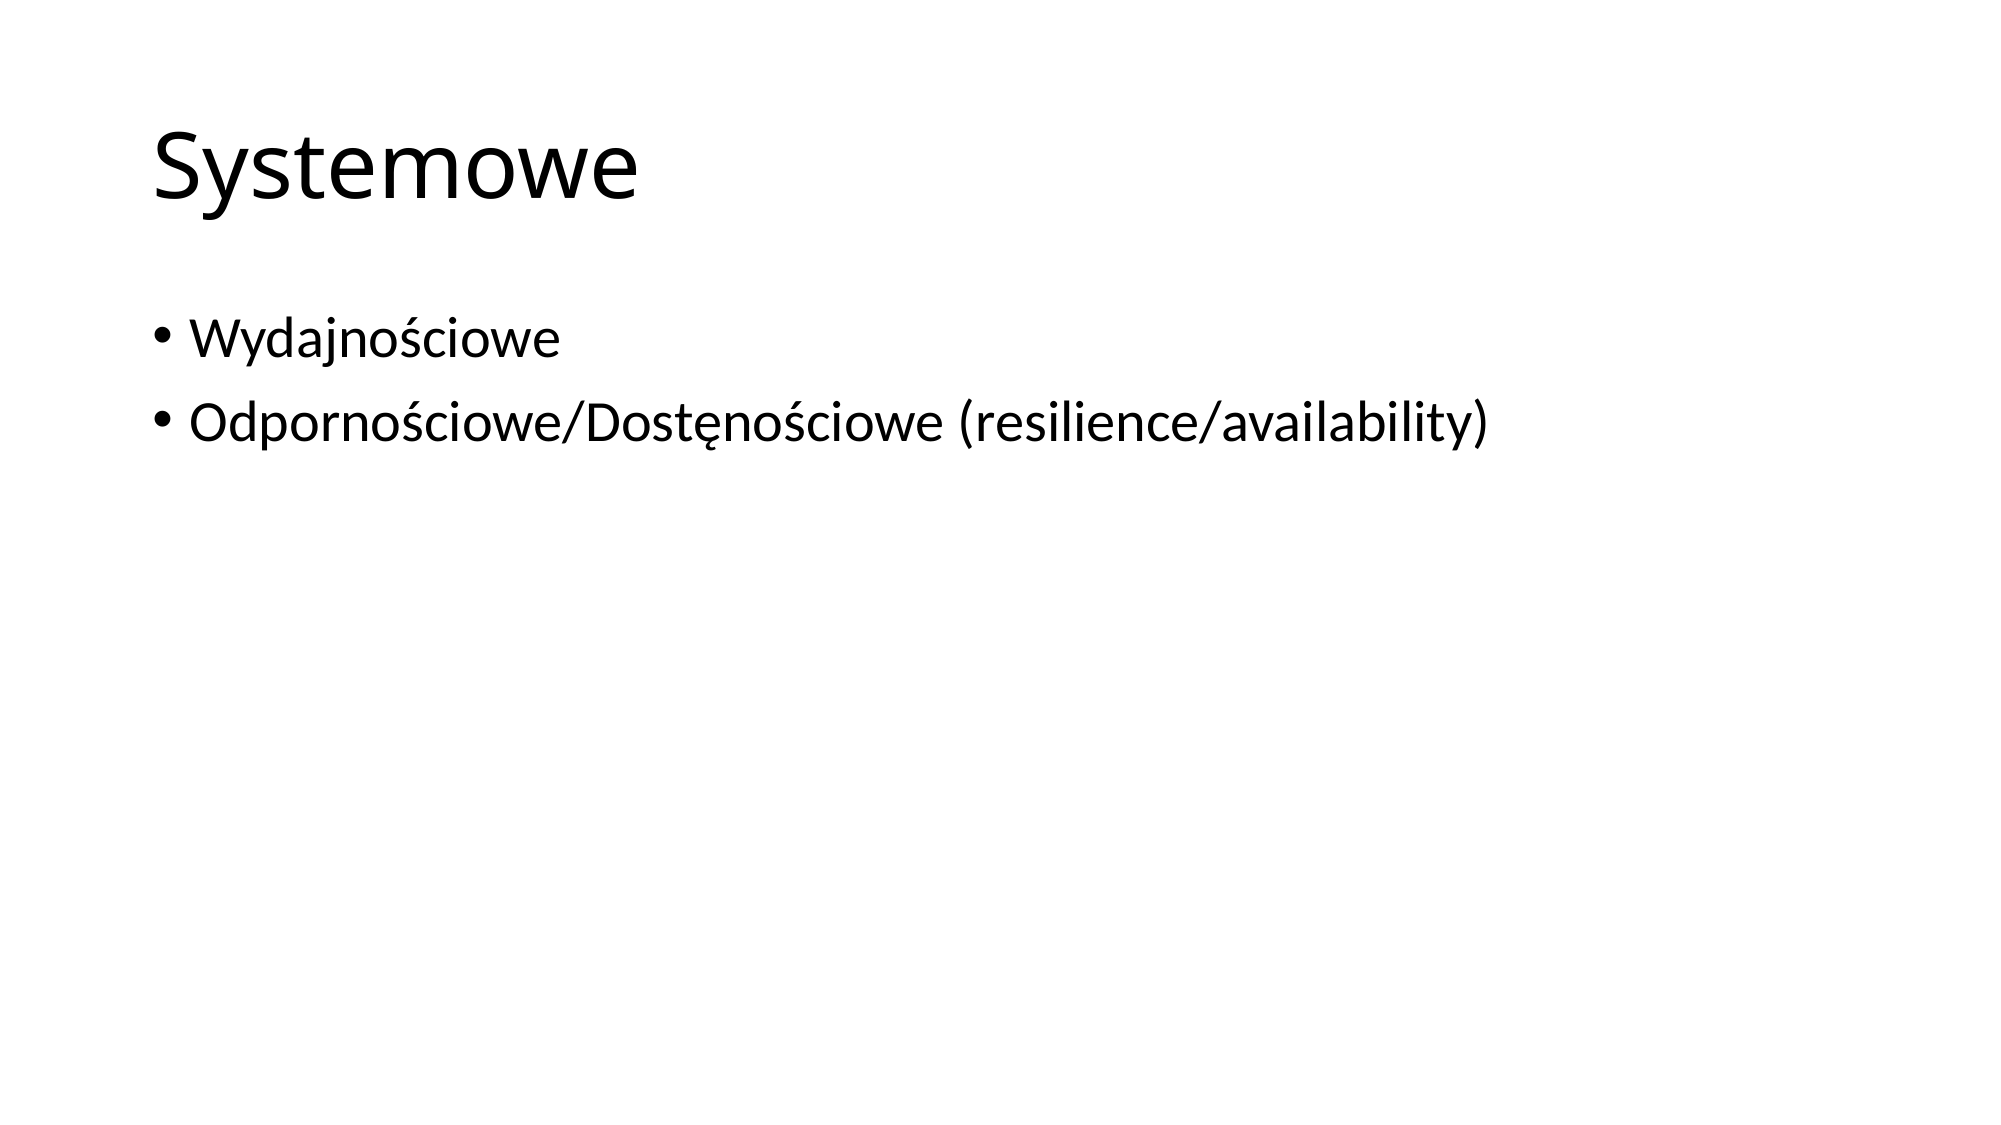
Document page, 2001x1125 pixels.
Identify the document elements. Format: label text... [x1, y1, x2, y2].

list Wydajnościowe Odpornościowe/Dostęnościowe (resilience/availability) [137, 299, 1863, 1014]
title Systemowe [137, 59, 1863, 278]
